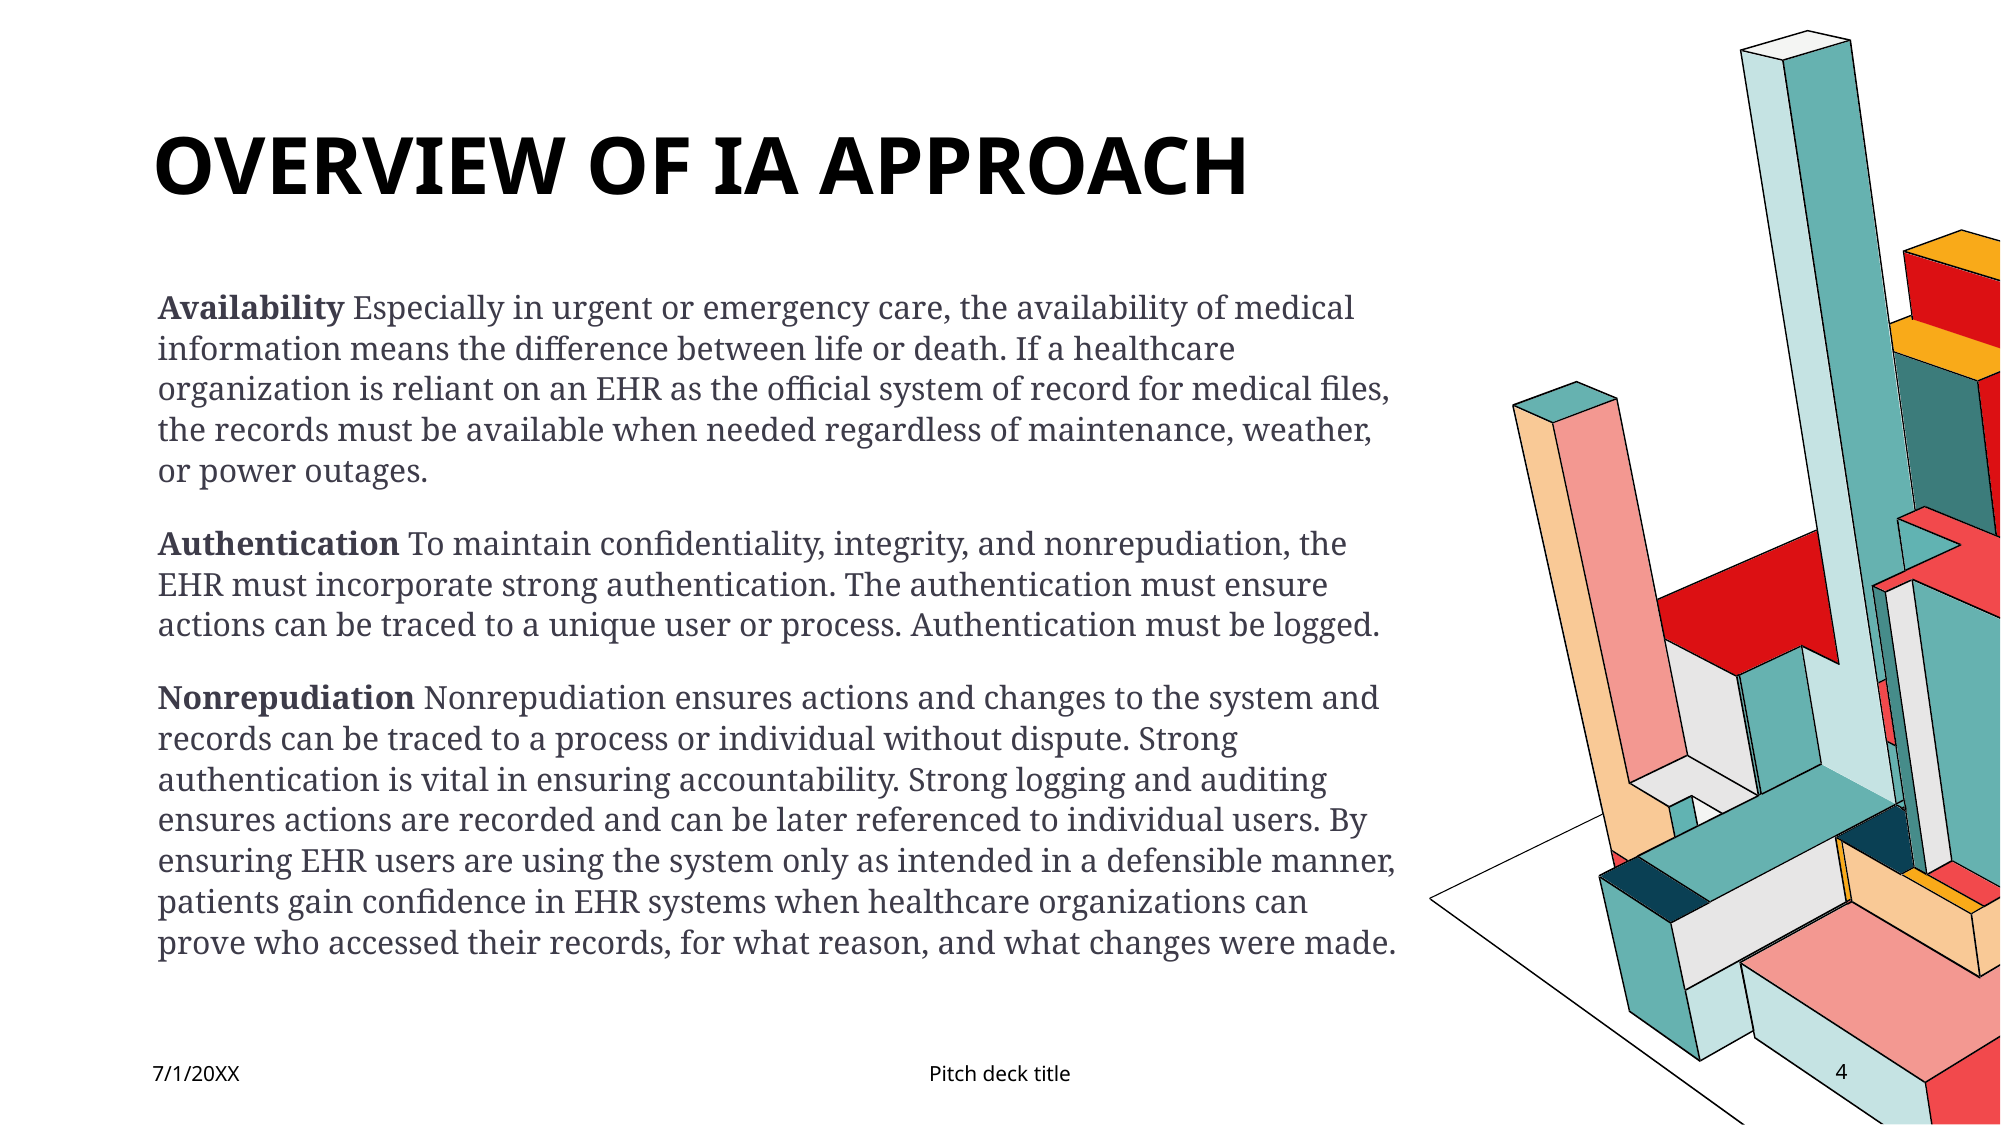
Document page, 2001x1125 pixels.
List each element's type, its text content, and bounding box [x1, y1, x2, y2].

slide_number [137, 1042, 588, 1103]
footer Pitch deck title [662, 1043, 1338, 1103]
slide_number 4 [1412, 1042, 1863, 1103]
title Overview of IA Approach [137, 59, 1863, 278]
list Availability Especially in urgent or emergency care, the availability of medical information means the difference between life or death. If a healthcare organization is reliant on an EHR as the official system of record for medical files, the records must be available when needed regardless of maintenance, weather, or power outages. Authentication To maintain confidentiality, integrity, and nonrepudiation, the EHR must incorporate strong authentication. The authentication must ensure actions can be traced to a unique user or process. Authentication must be logged. Nonrepudiation Nonrepudiation ensures actions and changes to the system and records can be traced to a process or individual without dispute. Strong authentication is vital in ensuring accountability. Strong logging and auditing ensures actions are recorded and can be later referenced to individual users. By ensuring EHR users are using the system only as intended in a defensible manner, patients gain confidence in EHR systems when healthcare organizations can prove who accessed their records, for what reason, and what changes were made. [142, 277, 1413, 1043]
